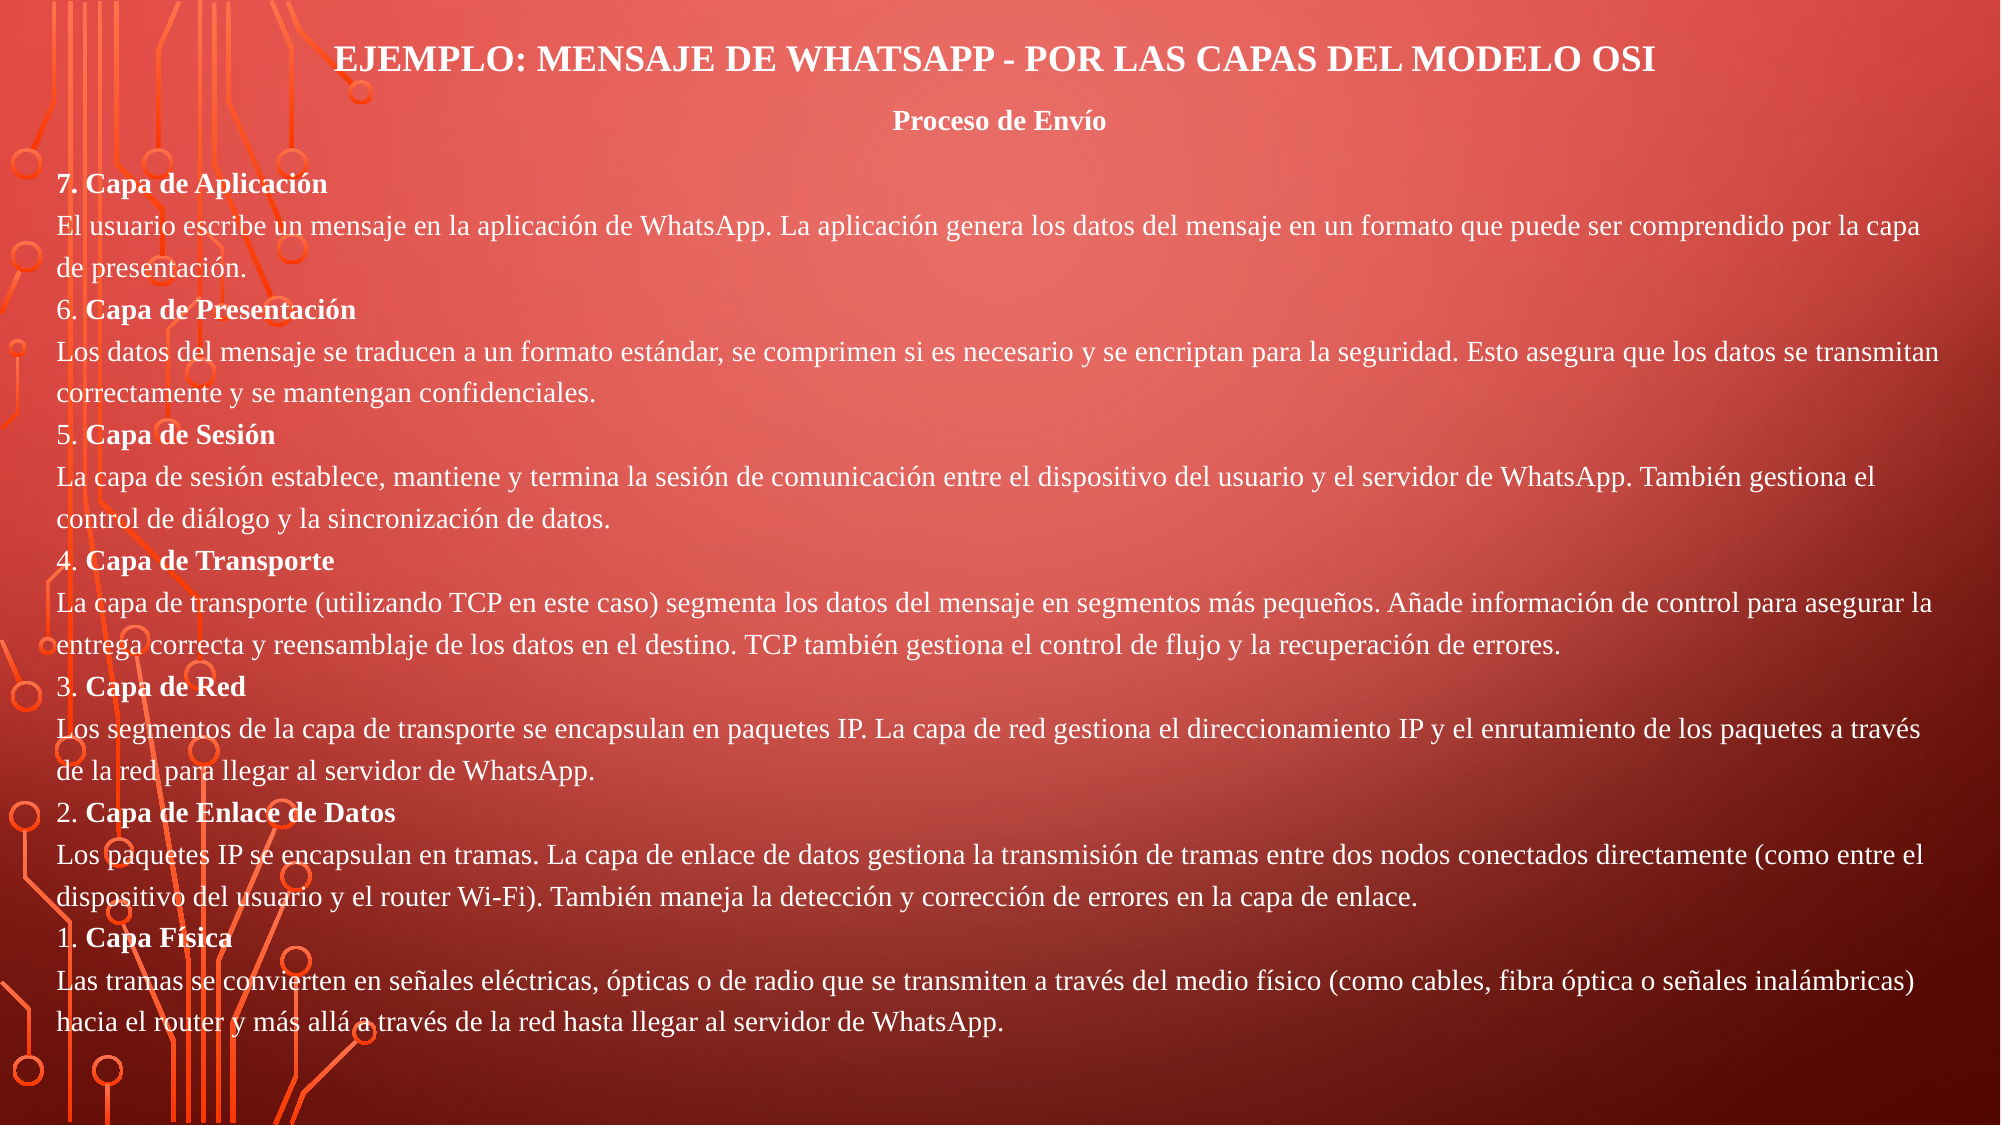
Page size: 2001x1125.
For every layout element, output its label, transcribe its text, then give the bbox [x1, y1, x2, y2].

title Ejemplo: Mensaje de WhatsApp - Por las Capas del Modelo OSI [82, 20, 1918, 86]
text_box Proceso de Envío 7. Capa de Aplicación El usuario escribe un mensaje en la aplicación de WhatsApp. La aplicación genera los datos del mensaje en un formato que puede ser comprendido por la capa de presentación. 6. Capa de Presentación Los datos del mensaje se traducen a un formato estándar, se comprimen si es necesario y se encriptan para la seguridad. Esto asegura que los datos se transmitan correctamente y se mantengan confidenciales. 5. Capa de Sesión La capa de sesión establece, mantiene y termina la sesión de comunicación entre el dispositivo del usuario y el servidor de WhatsApp. También gestiona el control de diálogo y la sincronización de datos. 4. Capa de Transporte La capa de transporte (utilizando TCP en este caso) segmenta los datos del mensaje en segmentos más pequeños. Añade información de control para asegurar la entrega correcta y reensamblaje de los datos en el destino. TCP también gestiona el control de flujo y la recuperación de errores. 3. Capa de Red Los segmentos de la capa de transporte se encapsulan en paquetes IP. La capa de red gestiona el direccionamiento IP y el enrutamiento de los paquetes a través de la red para llegar al servidor de WhatsApp. 2. Capa de Enlace de Datos Los paquetes IP se encapsulan en tramas. La capa de enlace de datos gestiona la transmisión de tramas entre dos nodos conectados directamente (como entre el dispositivo del usuario y el router Wi-Fi). También maneja la detección y corrección de errores en la capa de enlace. 1. Capa Física Las tramas se convierten en señales eléctricas, ópticas o de radio que se transmiten a través del medio físico (como cables, fibra óptica o señales inalámbricas) hacia el router y más allá a través de la red hasta llegar al servidor de WhatsApp. [41, 86, 1959, 1105]
